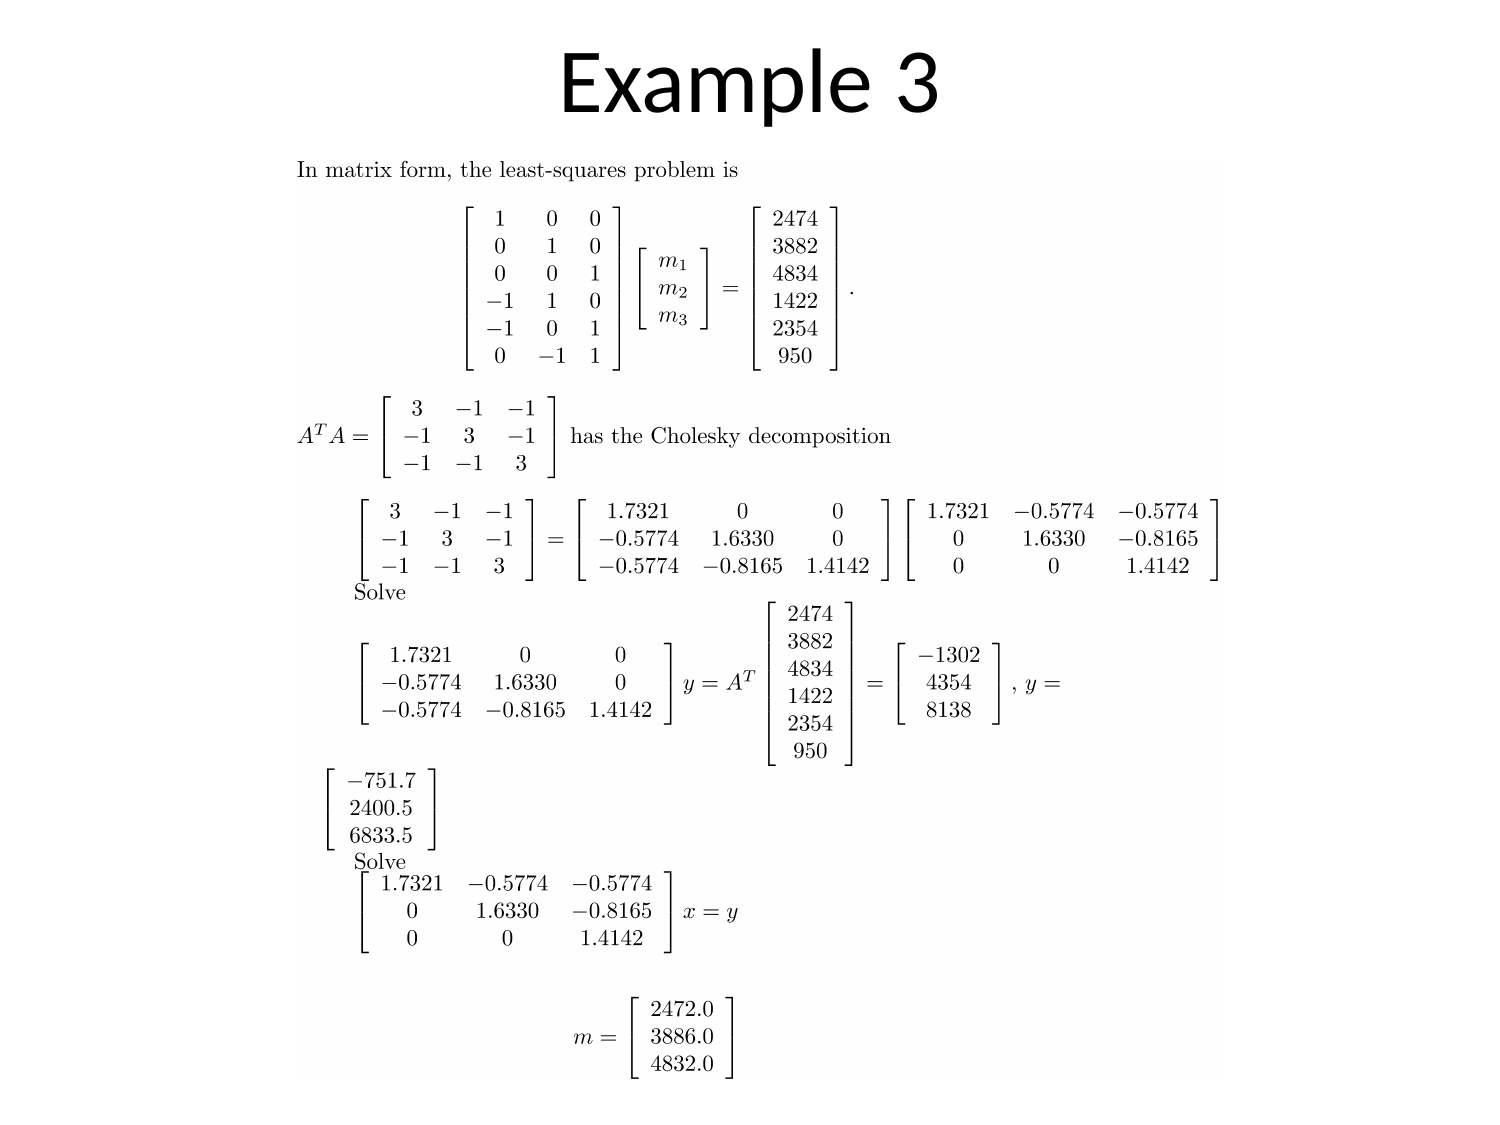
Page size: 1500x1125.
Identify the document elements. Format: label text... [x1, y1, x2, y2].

picture [295, 158, 1220, 1081]
title Example 3 [75, 0, 1425, 171]
